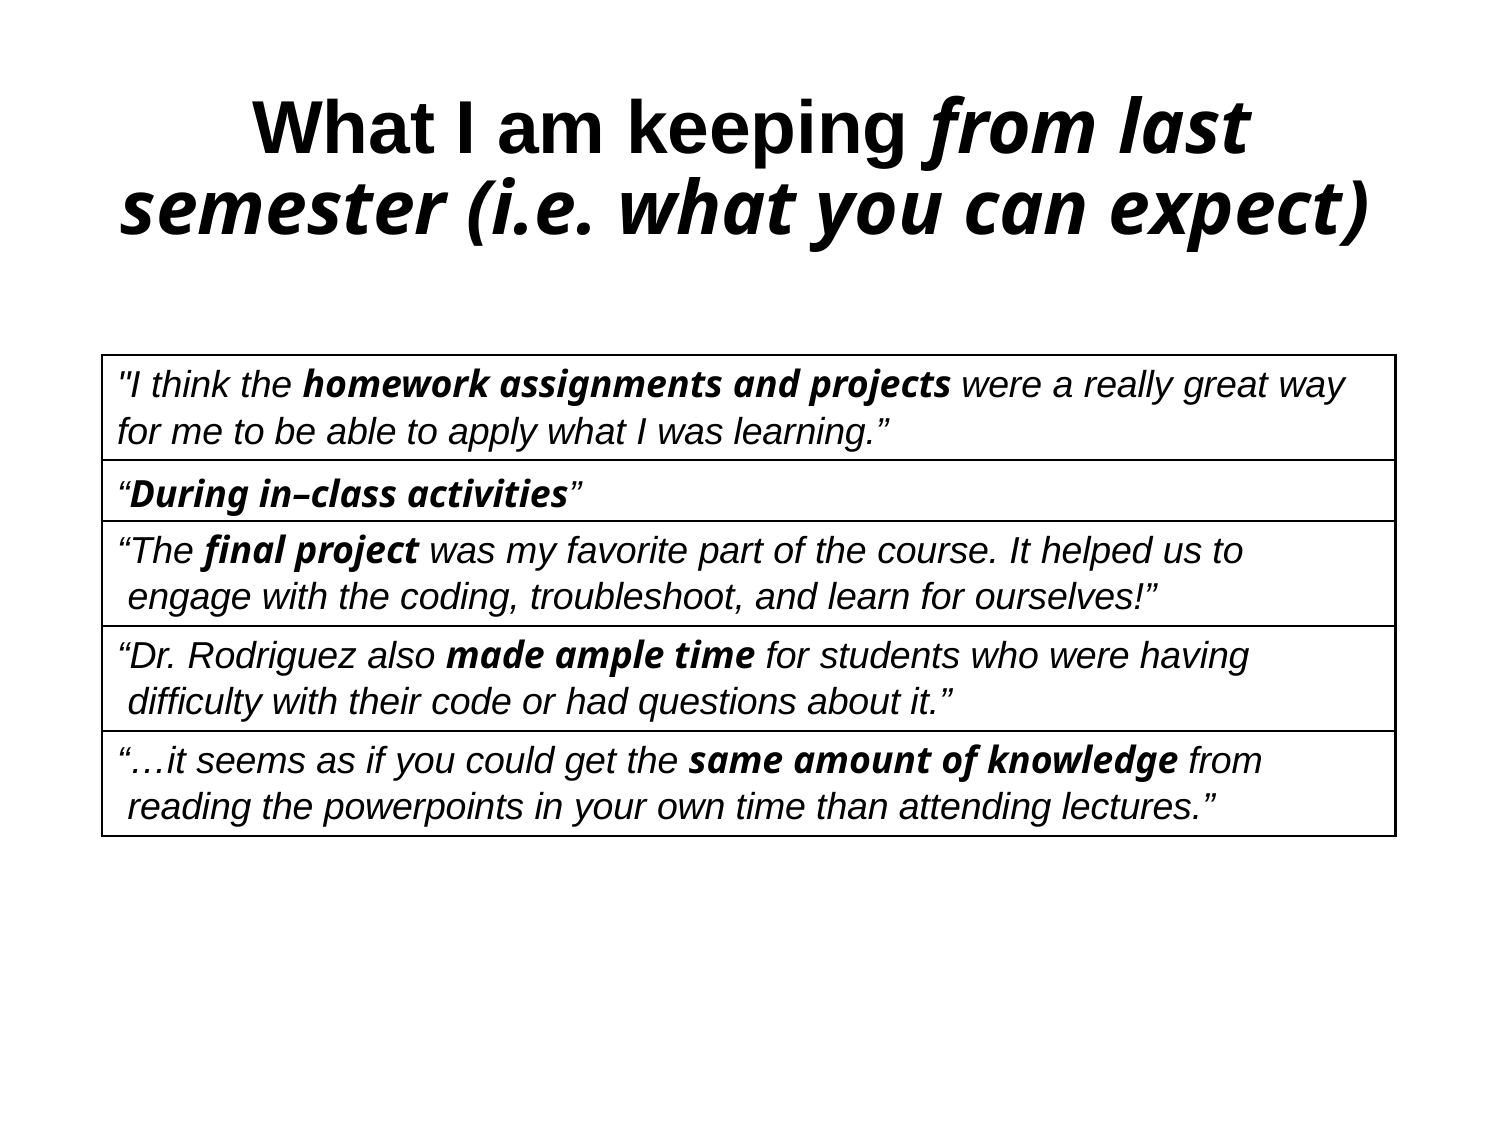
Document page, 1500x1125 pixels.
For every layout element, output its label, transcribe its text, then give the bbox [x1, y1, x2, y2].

table_cell “…it seems as if you could get the same amount of knowledge from reading the powerpoints in your own time than attending lectures.” [103, 732, 1394, 835]
title What I am keeping from last semester (i.e. what you can expect) [118, 74, 1382, 275]
table_cell “During in–class activities” [103, 461, 1394, 520]
table_cell “Dr. Rodriguez also made ample time for students who were having difficulty with their code or had questions about it.” [103, 627, 1394, 730]
table_cell “The final project was my favorite part of the course. It helped us to engage with the coding, troubleshoot, and learn for ourselves!” [103, 522, 1394, 625]
table_header "I think the homework assignments and projects were a really great way for me to be able to apply what I was learning.” [103, 356, 1394, 459]
